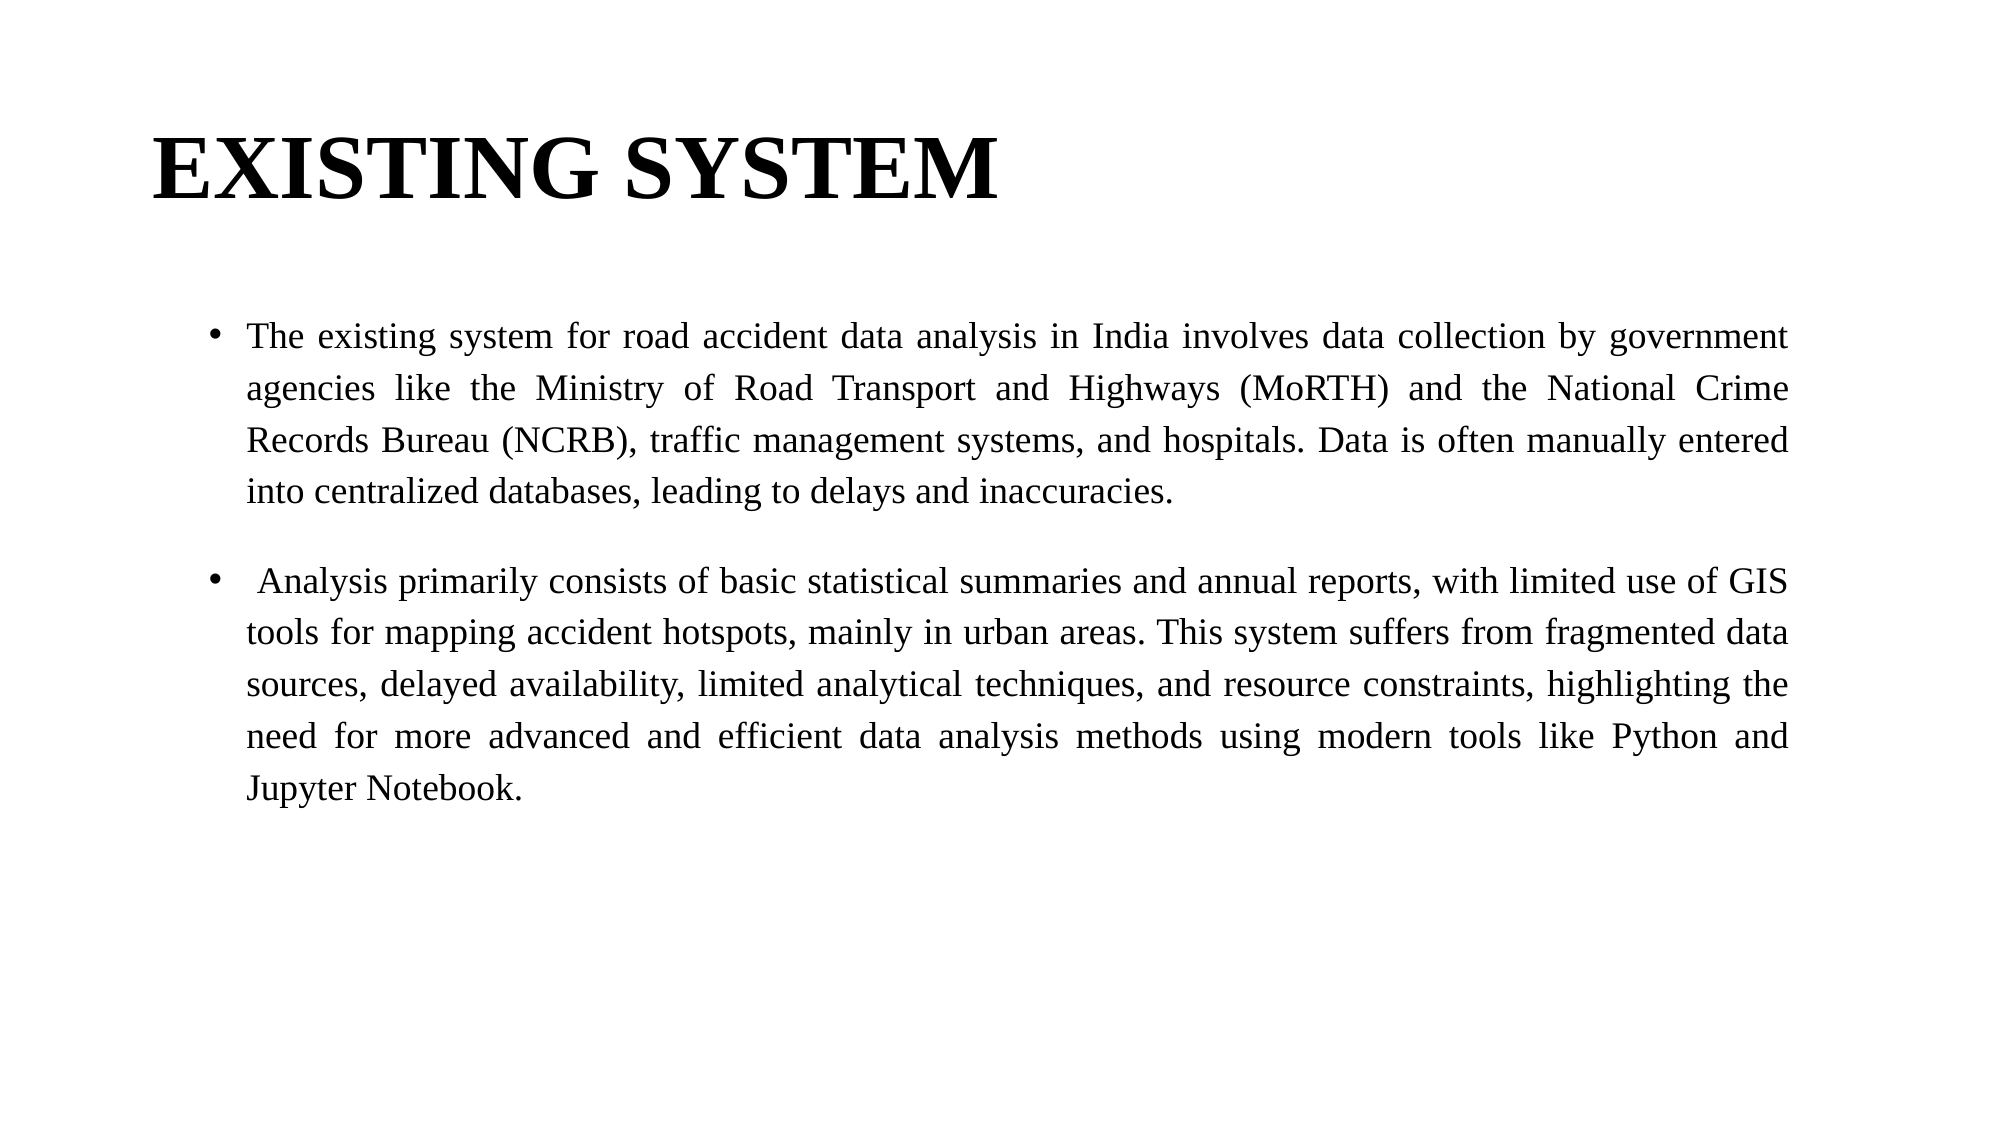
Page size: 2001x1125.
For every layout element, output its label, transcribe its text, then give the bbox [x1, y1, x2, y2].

title EXISTING SYSTEM [137, 59, 1863, 278]
list The existing system for road accident data analysis in India involves data collection by government agencies like the Ministry of Road Transport and Highways (MoRTH) and the National Crime Records Bureau (NCRB), traffic management systems, and hospitals. Data is often manually entered into centralized databases, leading to delays and inaccuracies. Analysis primarily consists of basic statistical summaries and annual reports, with limited use of GIS tools for mapping accident hotspots, mainly in urban areas. This system suffers from fragmented data sources, delayed availability, limited analytical techniques, and resource constraints, highlighting the need for more advanced and efficient data analysis methods using modern tools like Python and Jupyter Notebook. [193, 296, 1807, 972]
